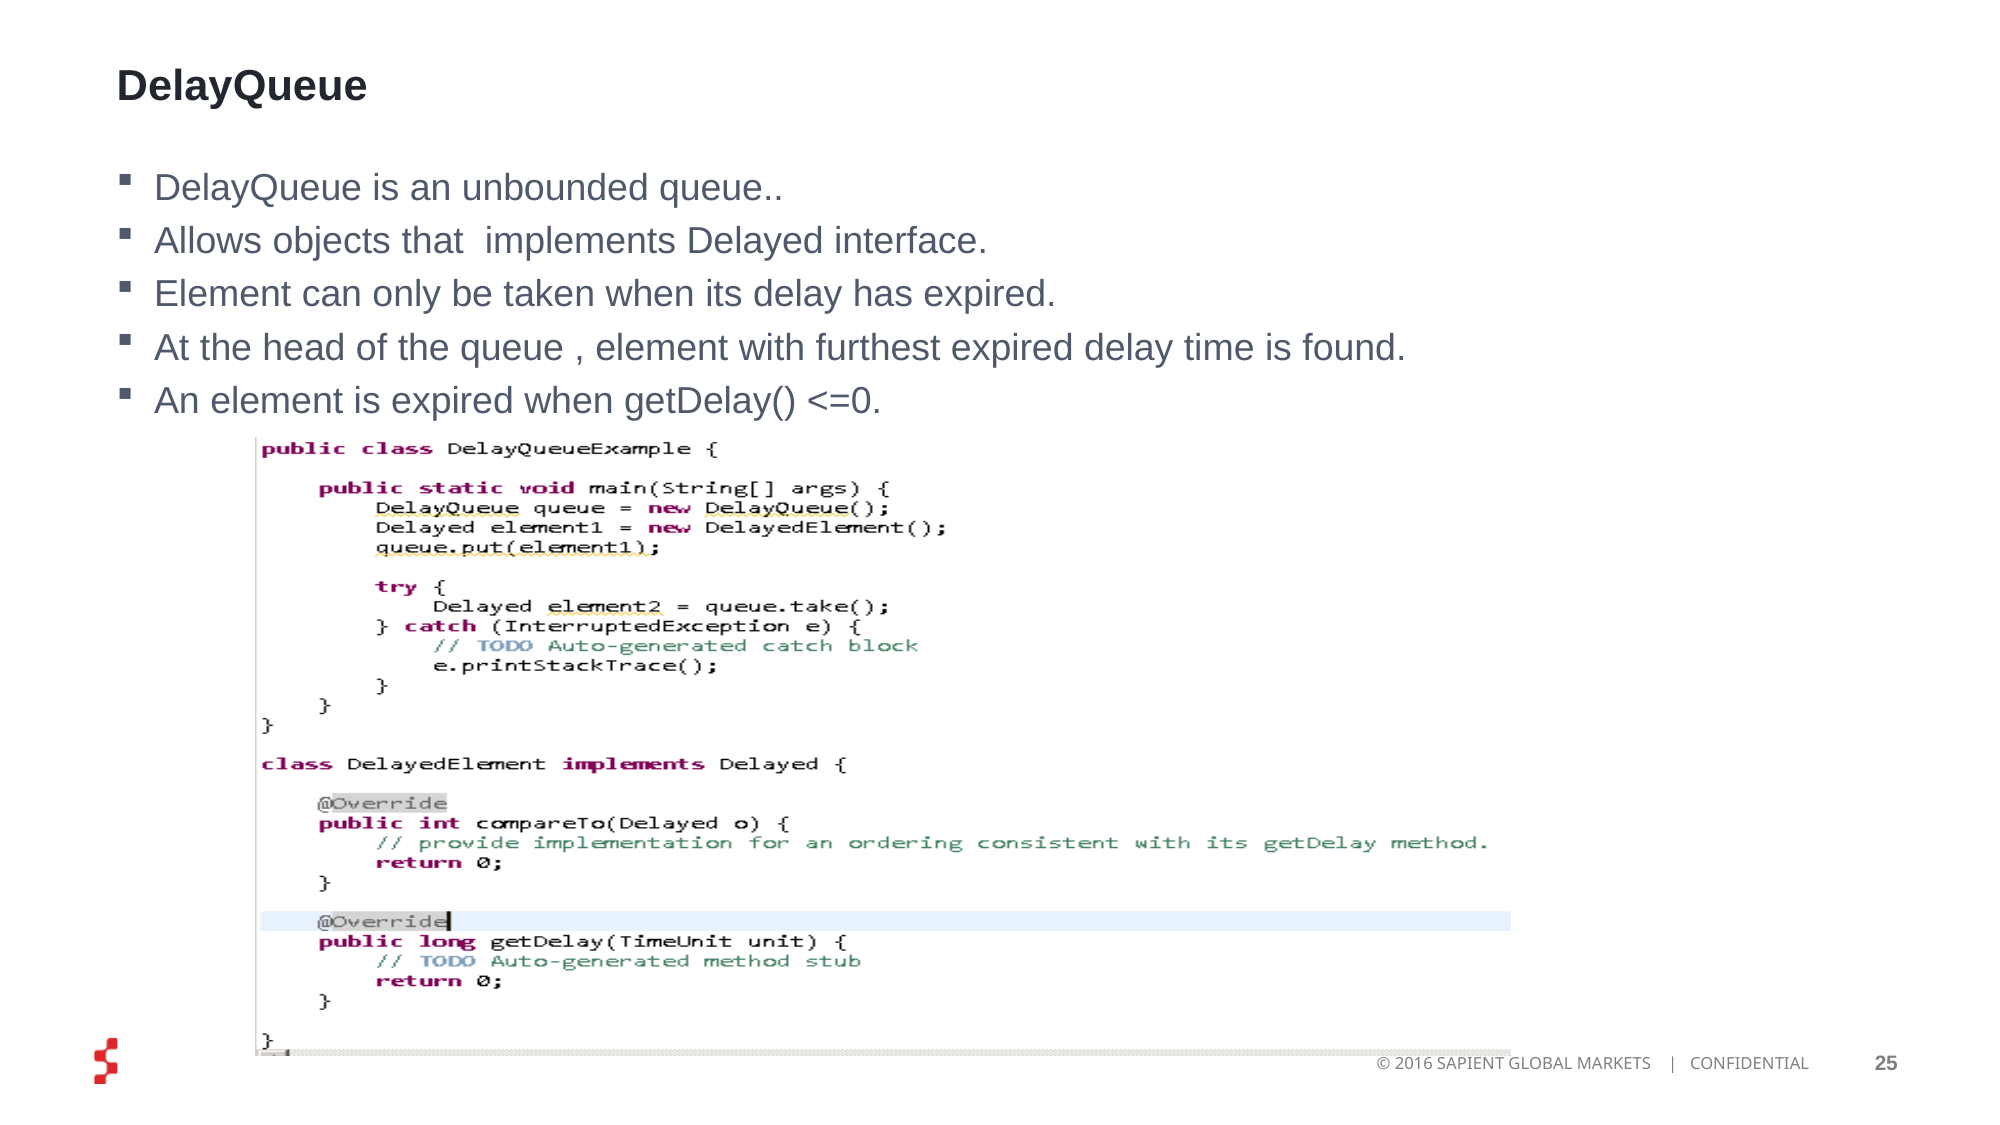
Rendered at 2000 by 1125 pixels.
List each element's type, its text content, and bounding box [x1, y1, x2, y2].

list DelayQueue is an unbounded queue.. Allows objects that implements Delayed interface. Element can only be taken when its delay has expired. At the head of the queue , element with furthest expired delay time is found. An element is expired when getDelay() <=0. [116, 162, 1967, 1038]
title DelayQueue [116, 50, 1967, 162]
picture [254, 437, 1511, 1056]
